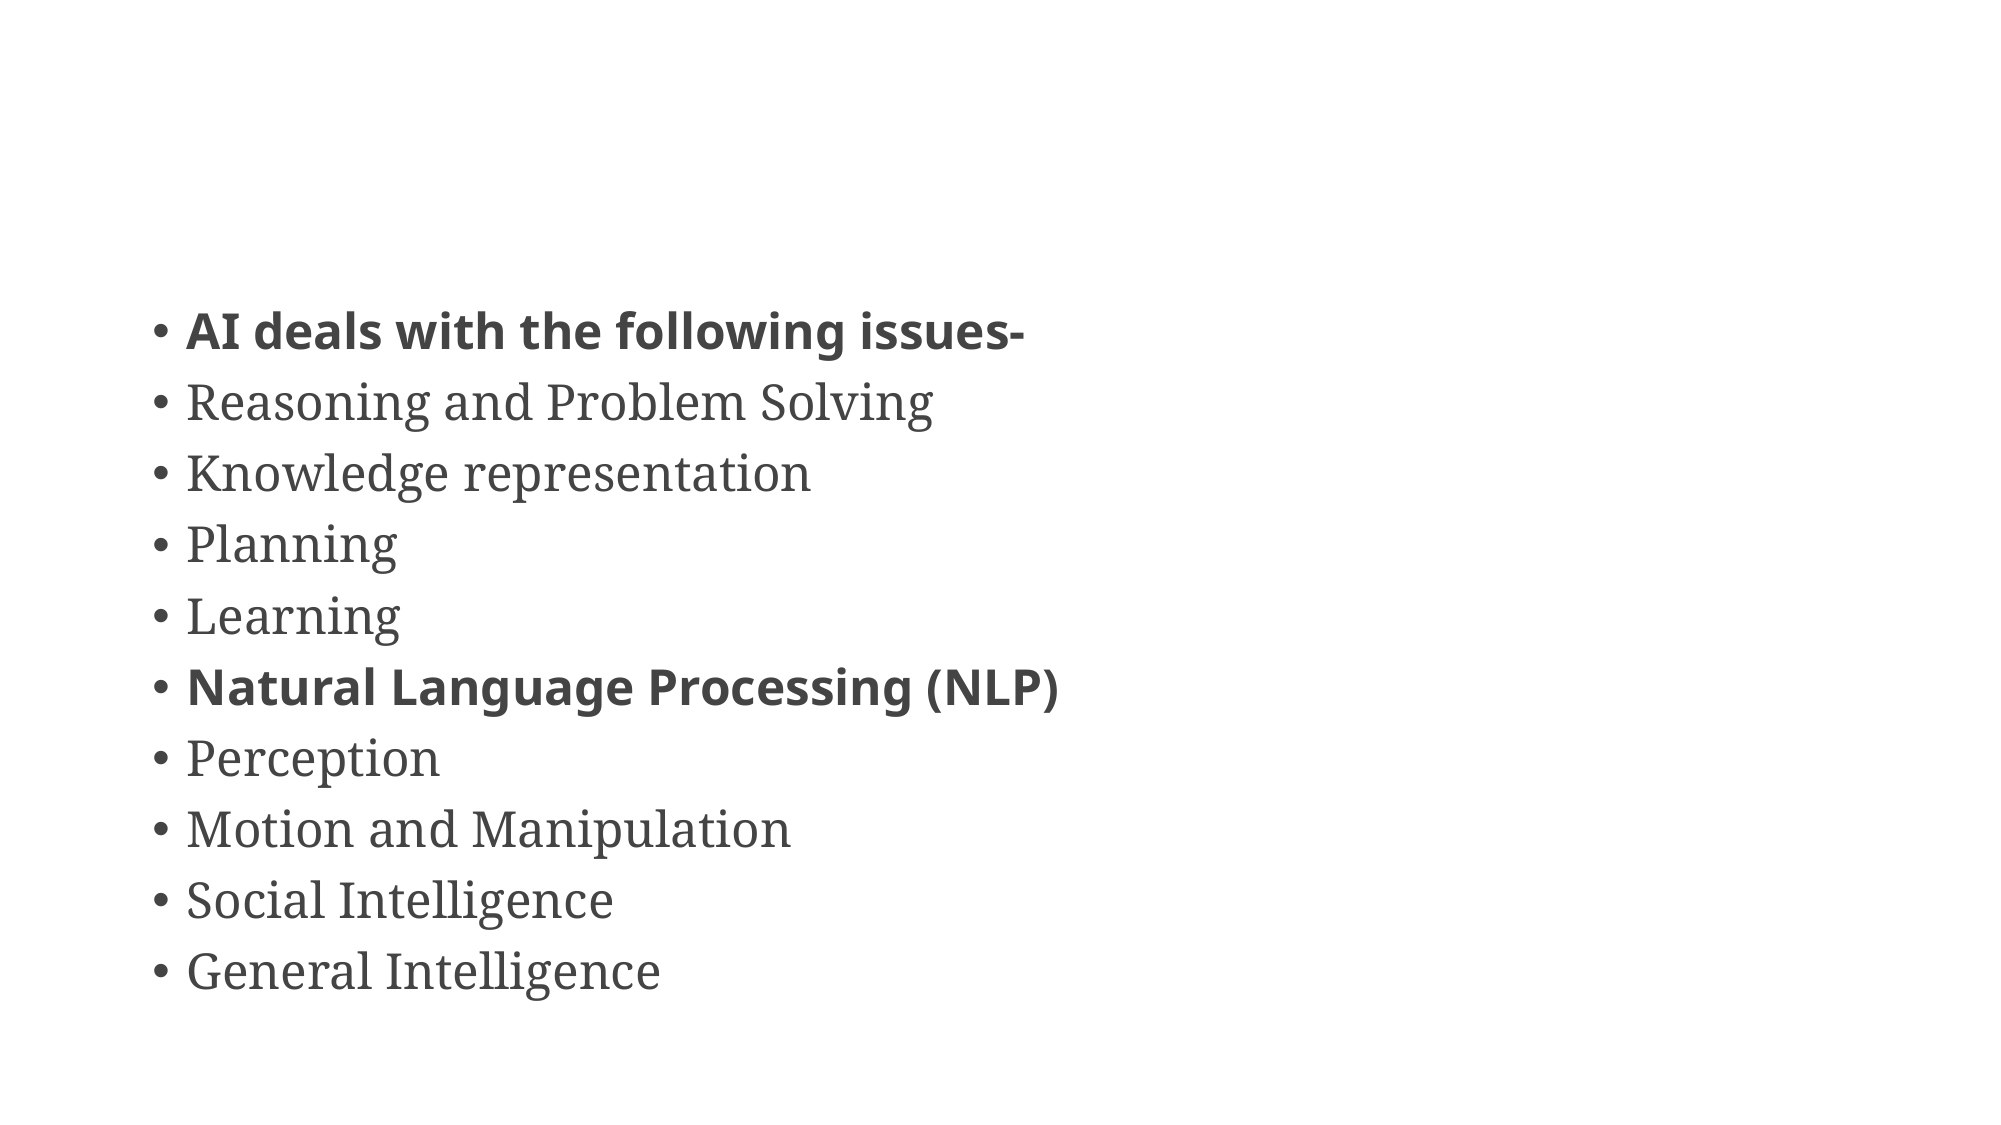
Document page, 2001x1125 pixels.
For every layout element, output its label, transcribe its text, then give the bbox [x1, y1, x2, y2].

list AI deals with the following issues- Reasoning and Problem Solving Knowledge representation Planning Learning Natural Language Processing (NLP) Perception Motion and Manipulation Social Intelligence General Intelligence [137, 299, 1863, 1014]
